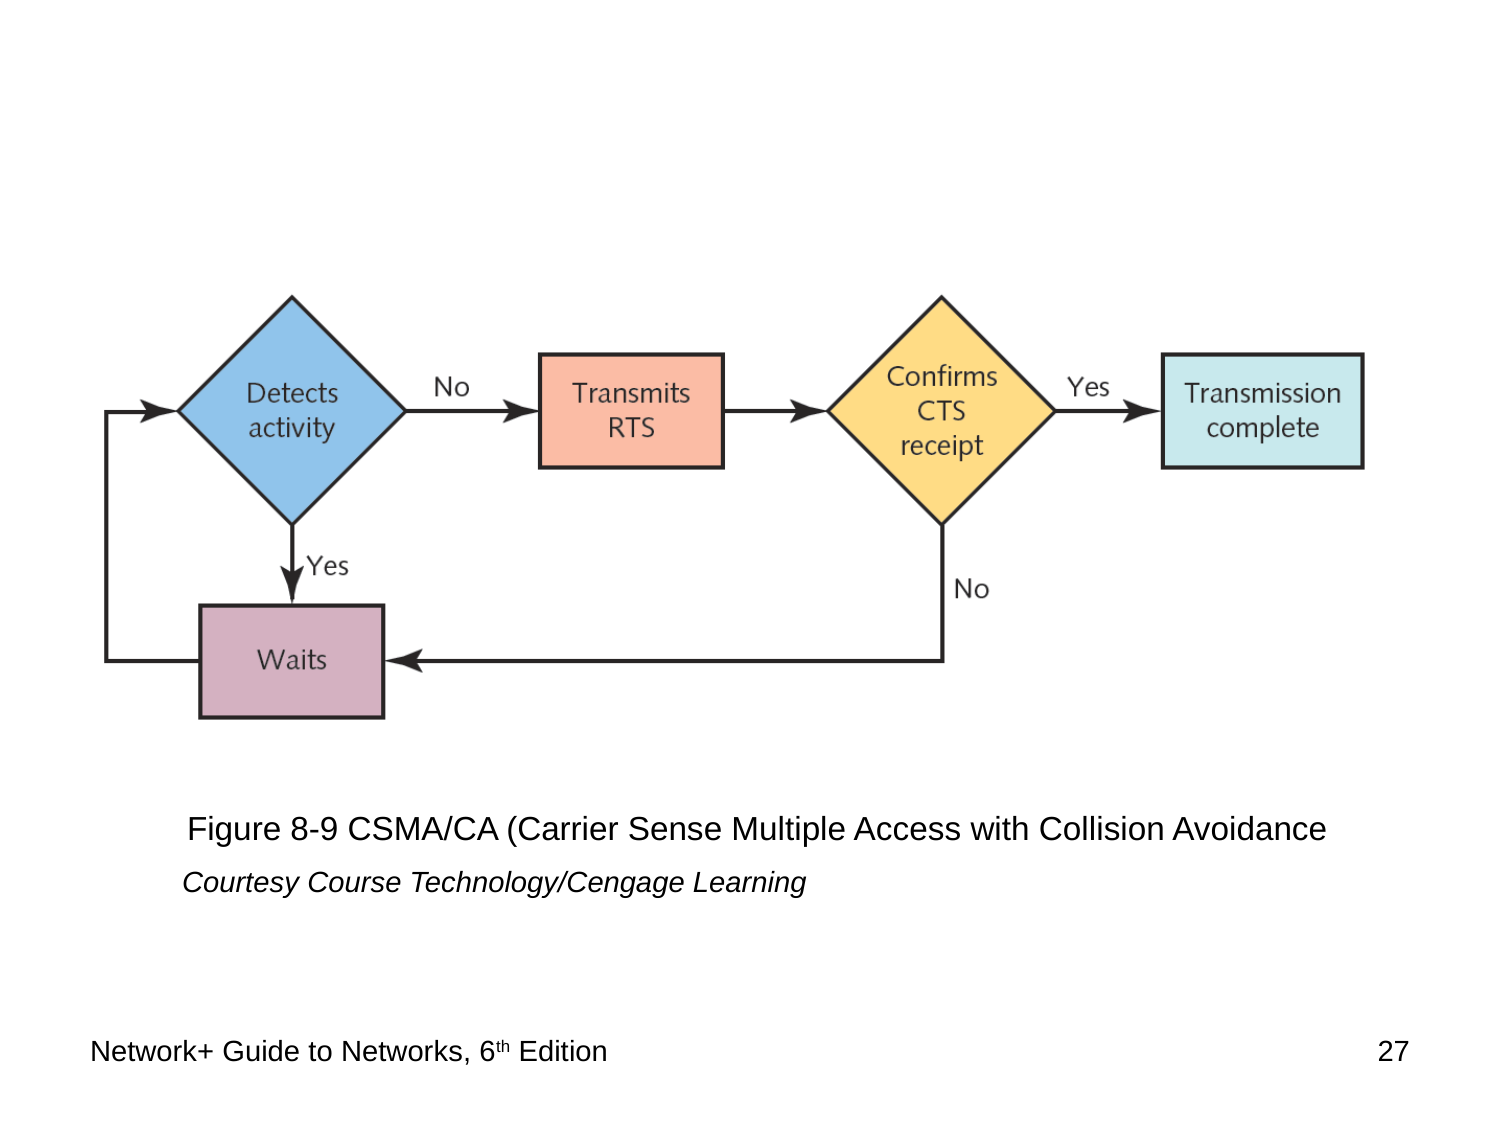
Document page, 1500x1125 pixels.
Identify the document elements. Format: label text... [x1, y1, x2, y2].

footer Network+ Guide to Networks, 6th Edition [74, 1024, 988, 1103]
text_box Courtesy Course Technology/Cengage Learning [167, 856, 823, 906]
text_box Figure 8-9 CSMA/CA (Carrier Sense Multiple Access with Collision Avoidance [172, 799, 1344, 855]
slide_number 27 [1074, 1024, 1426, 1103]
picture [99, 274, 1373, 729]
